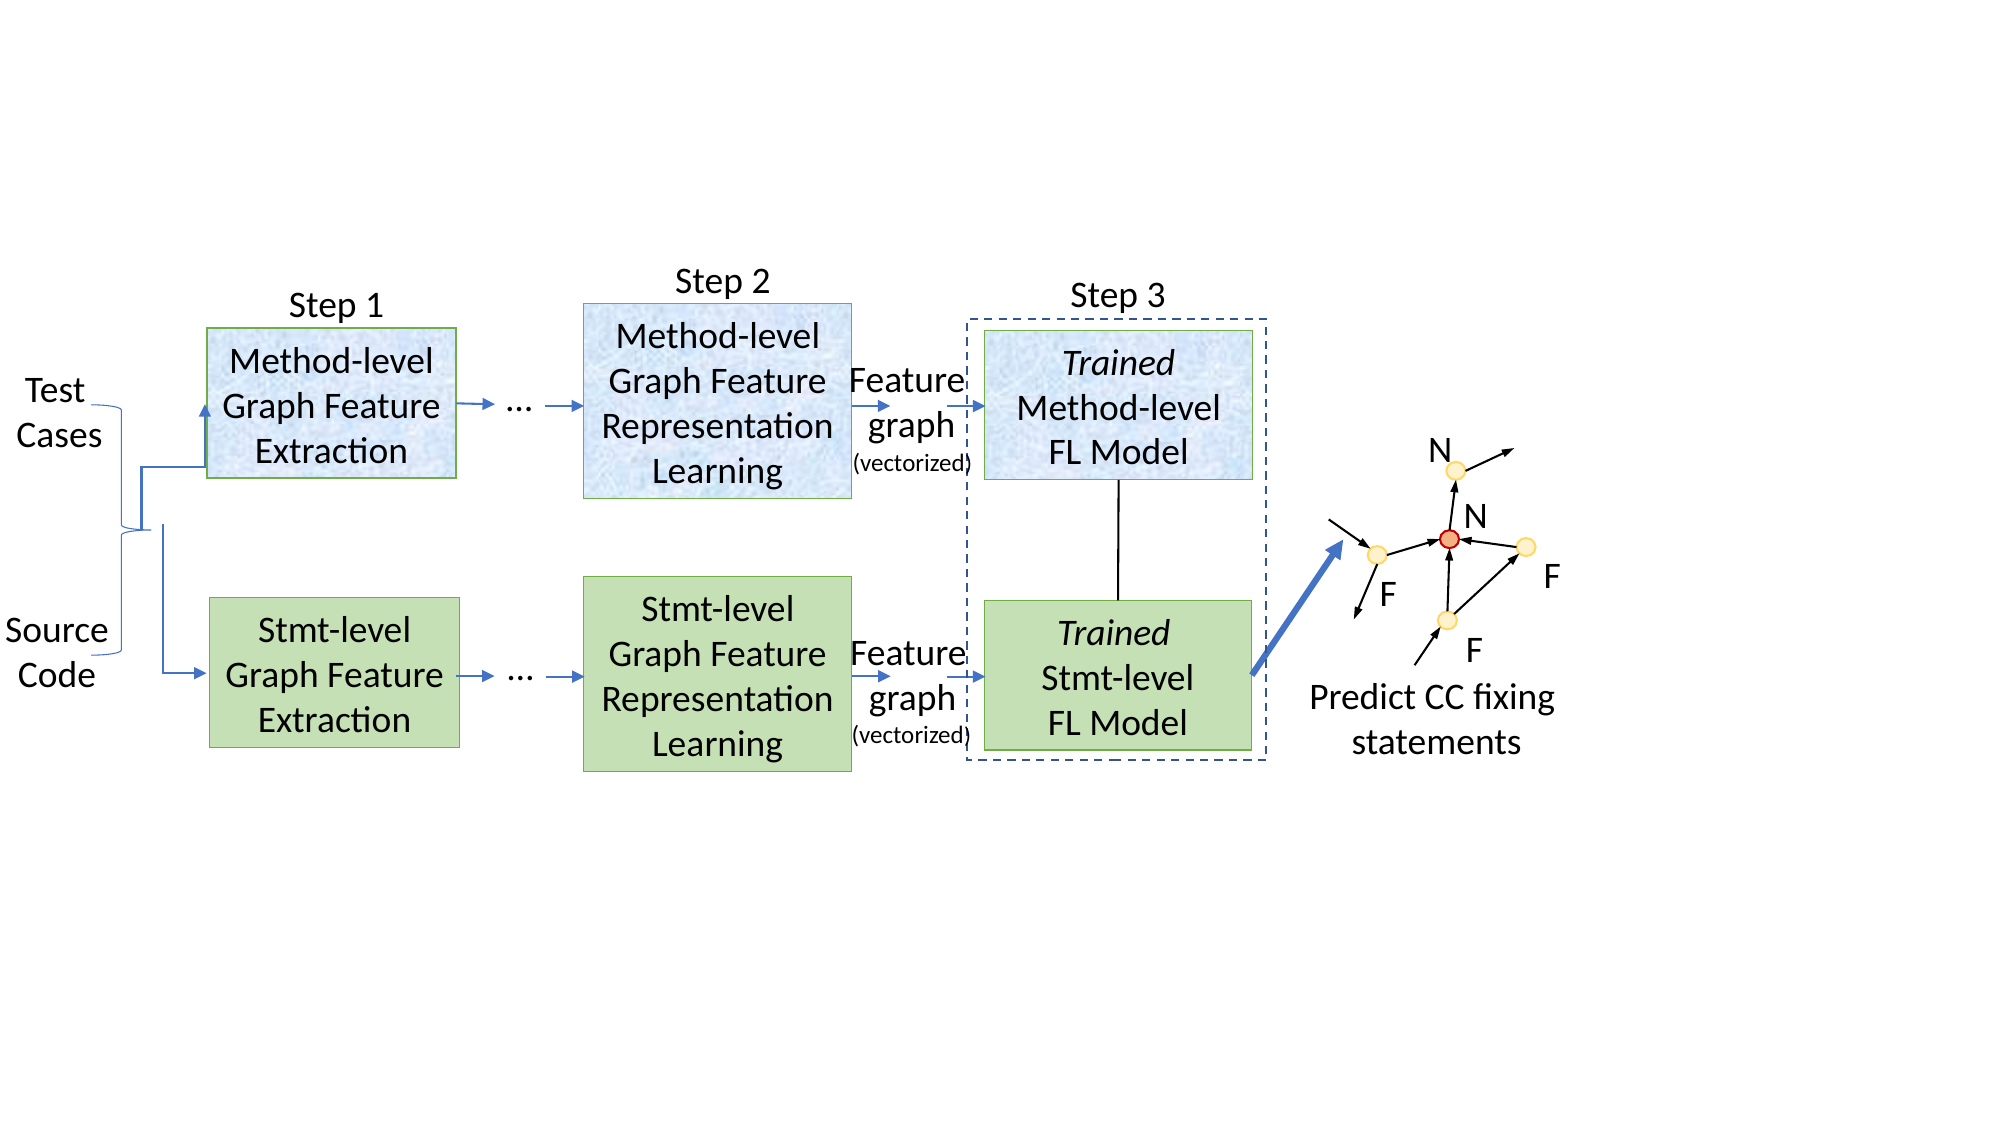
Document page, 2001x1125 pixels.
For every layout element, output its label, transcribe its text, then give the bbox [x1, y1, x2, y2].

text_box Step 3 [1055, 262, 1181, 303]
text_box Step 1 [273, 272, 400, 303]
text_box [0, 303, 1596, 774]
text_box Step 2 [660, 249, 786, 303]
